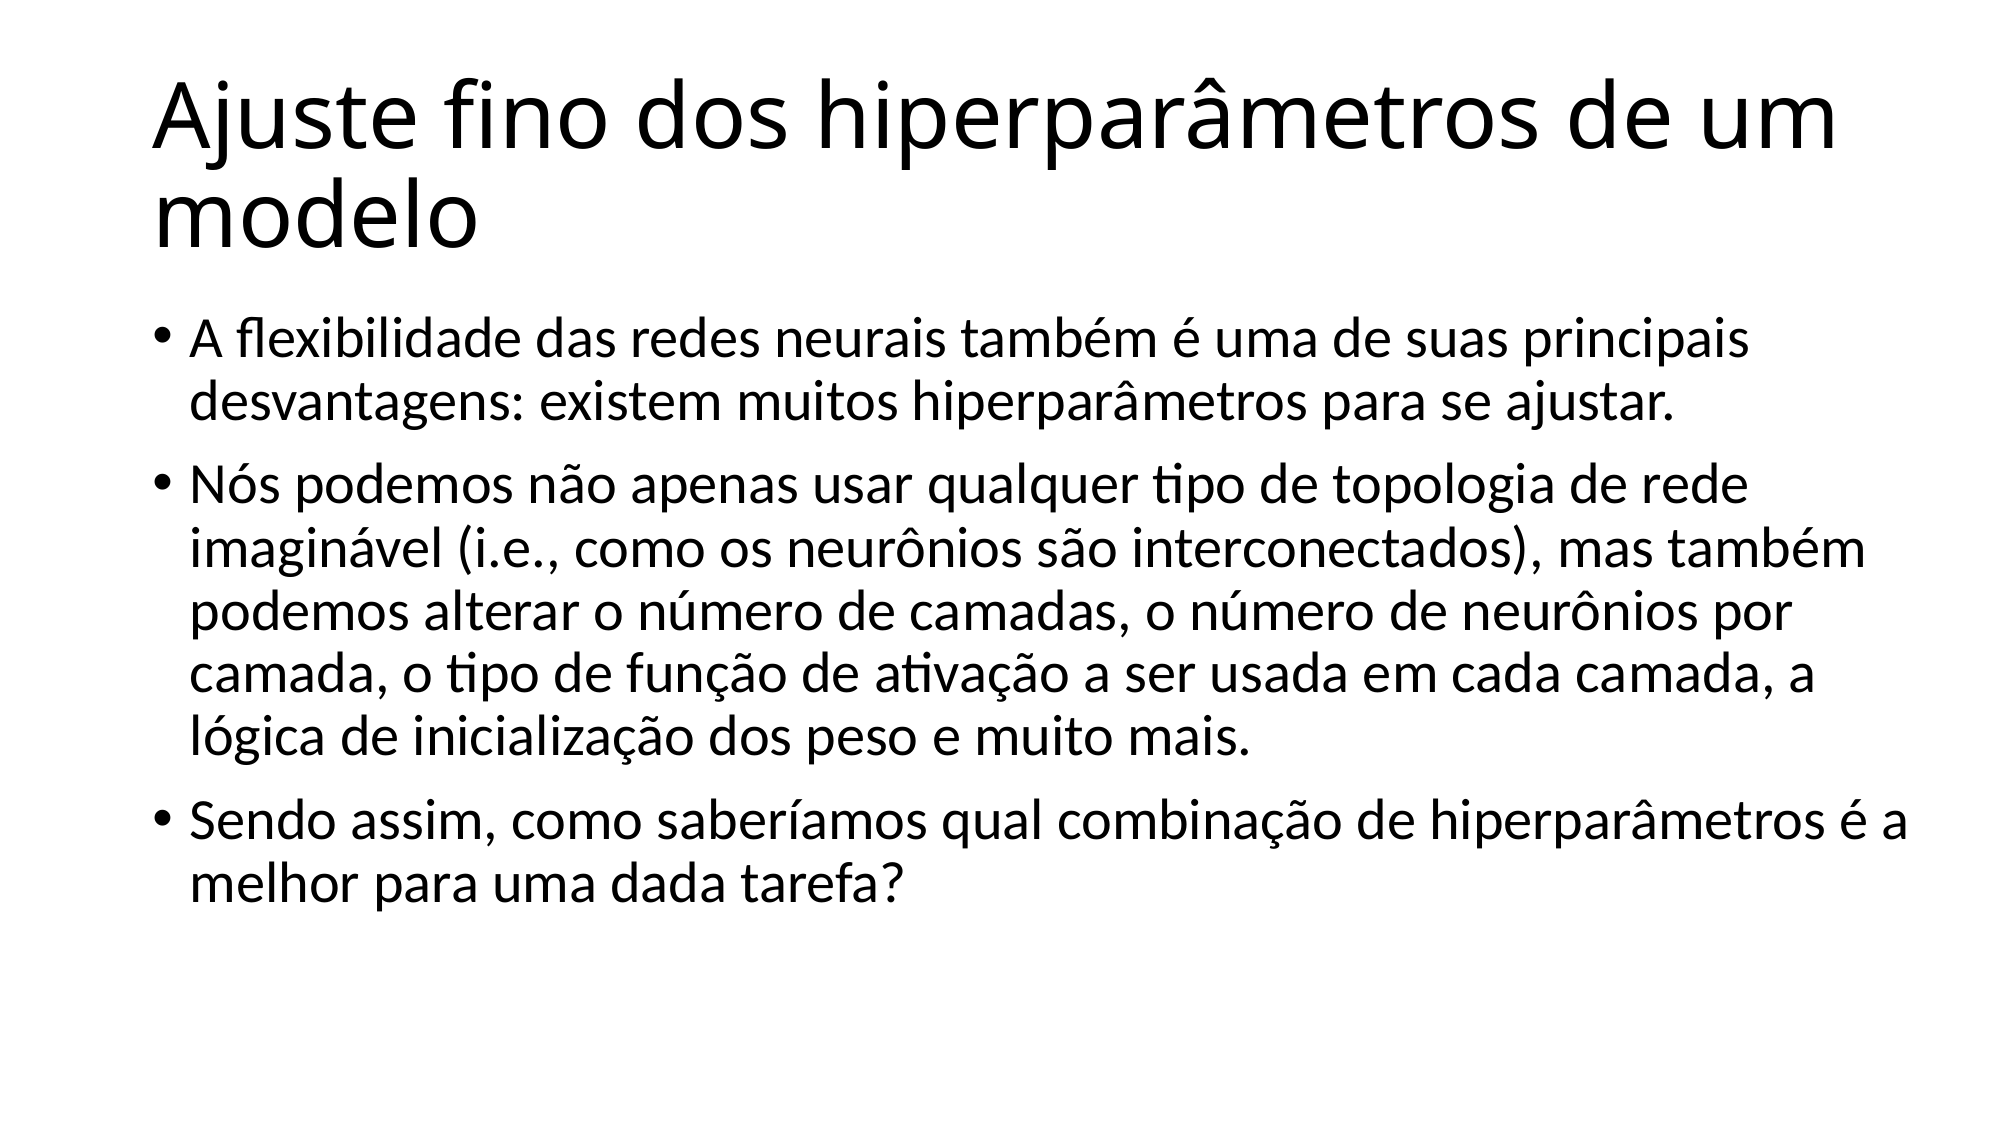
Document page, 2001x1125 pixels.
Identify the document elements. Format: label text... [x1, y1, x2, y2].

list A flexibilidade das redes neurais também é uma de suas principais desvantagens: existem muitos hiperparâmetros para se ajustar. Nós podemos não apenas usar qualquer tipo de topologia de rede imaginável (i.e., como os neurônios são interconectados), mas também podemos alterar o número de camadas, o número de neurônios por camada, o tipo de função de ativação a ser usada em cada camada, a lógica de inicialização dos peso e muito mais. Sendo assim, como saberíamos qual combinação de hiperparâmetros é a melhor para uma dada tarefa? [137, 299, 1960, 1077]
title Ajuste fino dos hiperparâmetros de um modelo [137, 59, 1960, 278]
